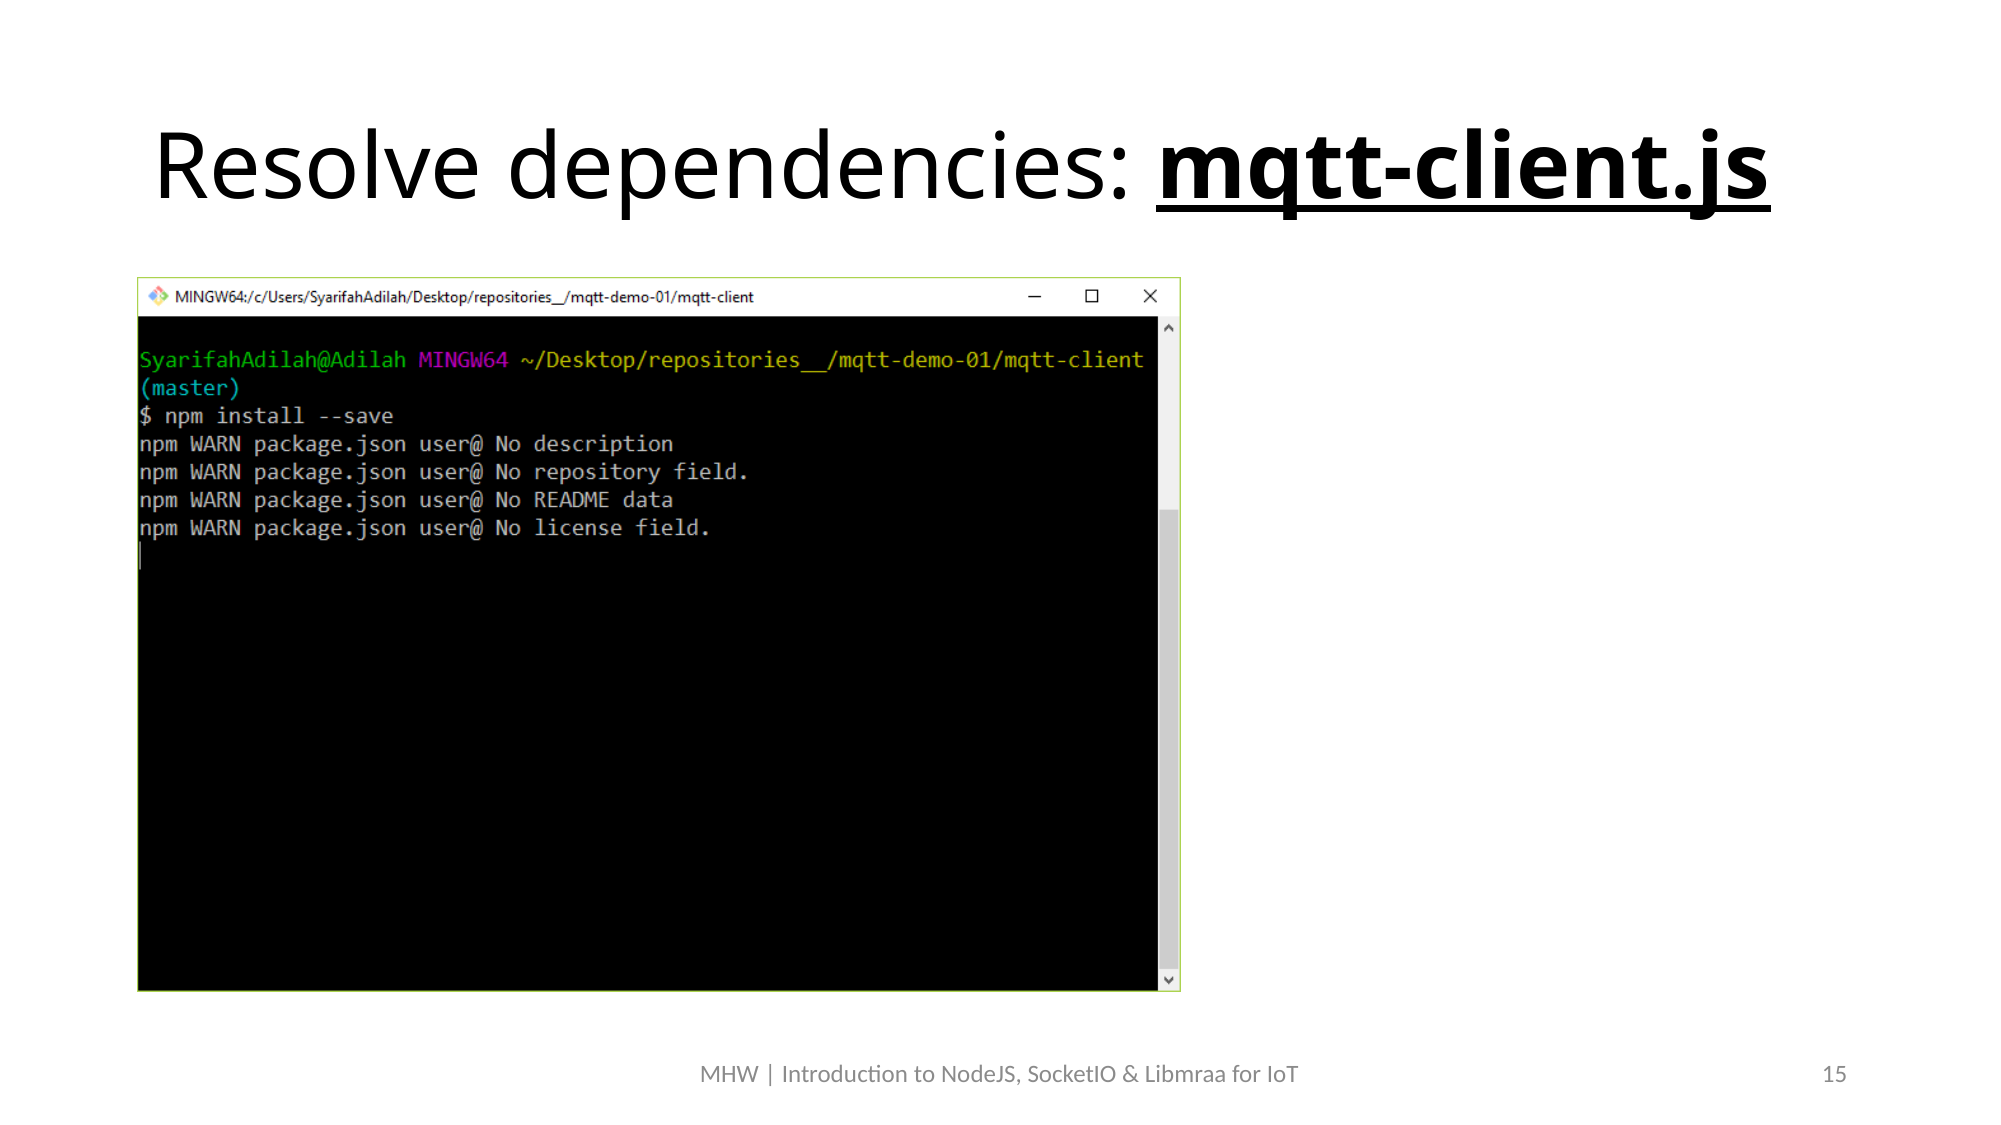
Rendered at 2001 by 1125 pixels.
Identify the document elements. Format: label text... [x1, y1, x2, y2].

slide_number 15 [1412, 1042, 1863, 1103]
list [137, 277, 1181, 992]
title Resolve dependencies: mqtt-client.js [137, 59, 1863, 278]
footer MHW | Introduction to NodeJS, SocketIO & Libmraa for IoT [662, 1042, 1338, 1103]
